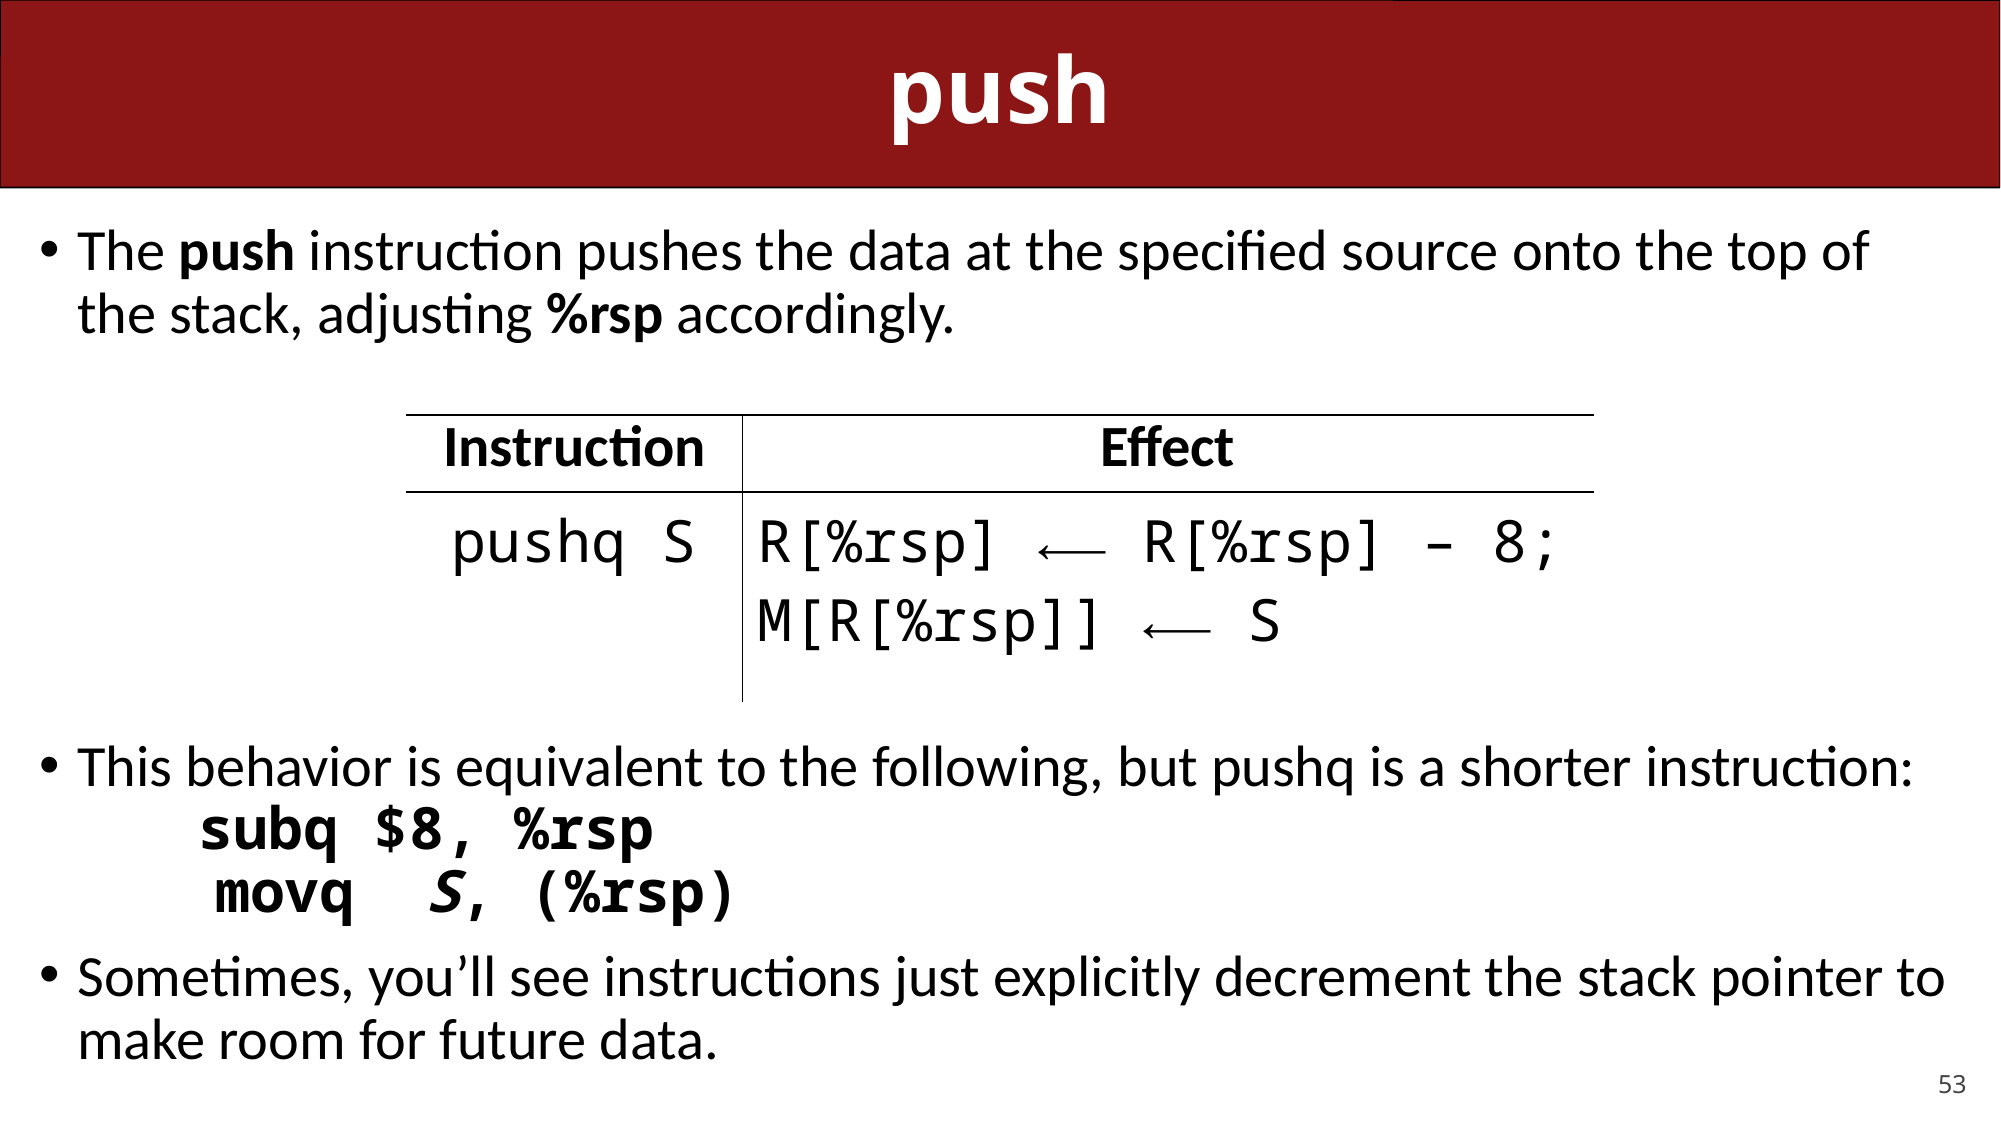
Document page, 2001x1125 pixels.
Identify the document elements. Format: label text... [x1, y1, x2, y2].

title push [75, 0, 1925, 188]
table_header Instruction [406, 416, 742, 491]
table_header Effect [743, 416, 1594, 491]
table_cell R[%rsp] ⟵ R[%rsp] – 8; M[R[%rsp]] ⟵ S [743, 493, 1594, 702]
table_cell pushq S [406, 493, 742, 702]
list The push instruction pushes the data at the specified source onto the top of the stack, adjusting %rsp accordingly. This behavior is equivalent to the following, but pushq is a shorter instruction: subq $8, %rsp movq S, (%rsp) Sometimes, you’ll see instructions just explicitly decrement the stack pointer to make room for future data. [24, 212, 1963, 1125]
